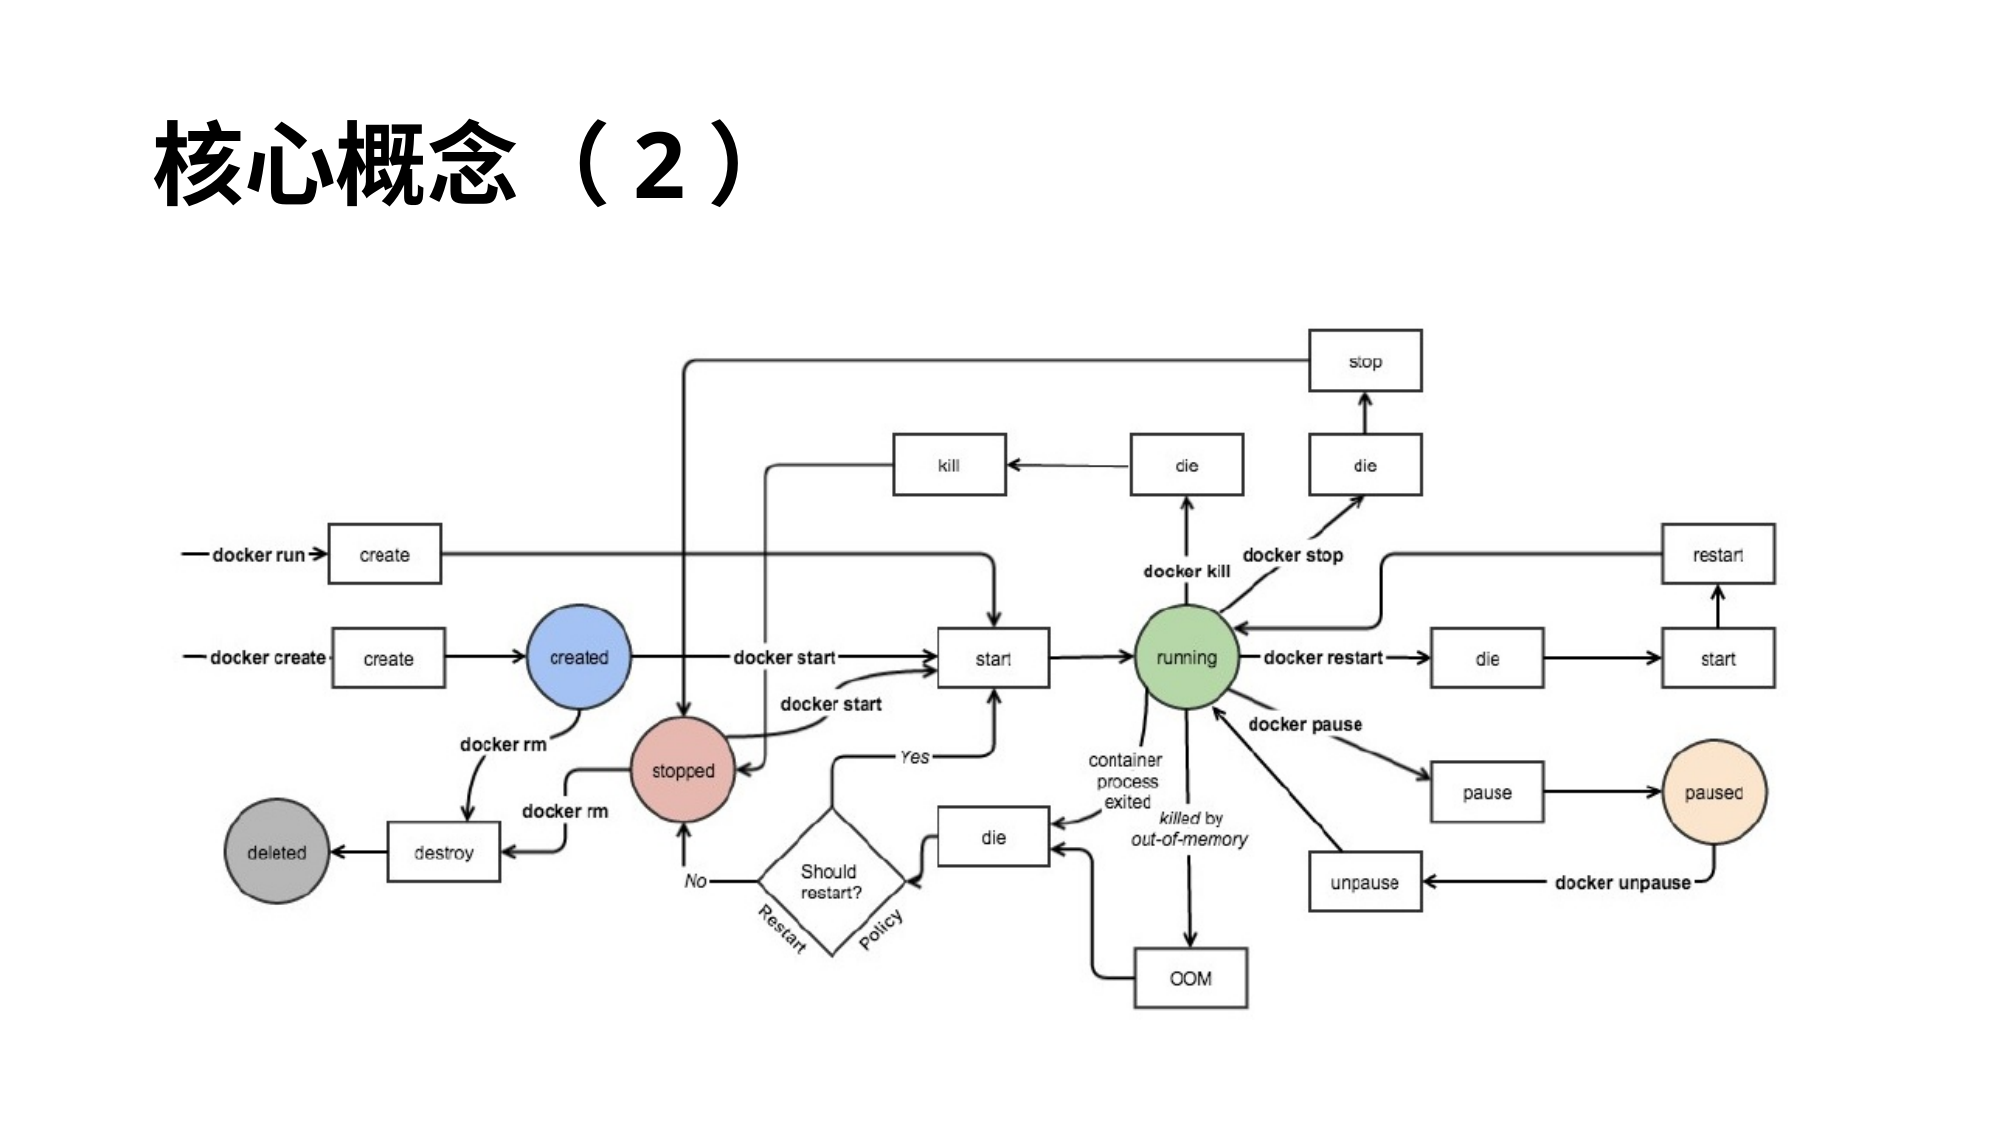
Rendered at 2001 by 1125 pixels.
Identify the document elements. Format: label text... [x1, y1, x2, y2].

title 核心概念（2） [137, 59, 1863, 278]
picture [137, 225, 1788, 1023]
